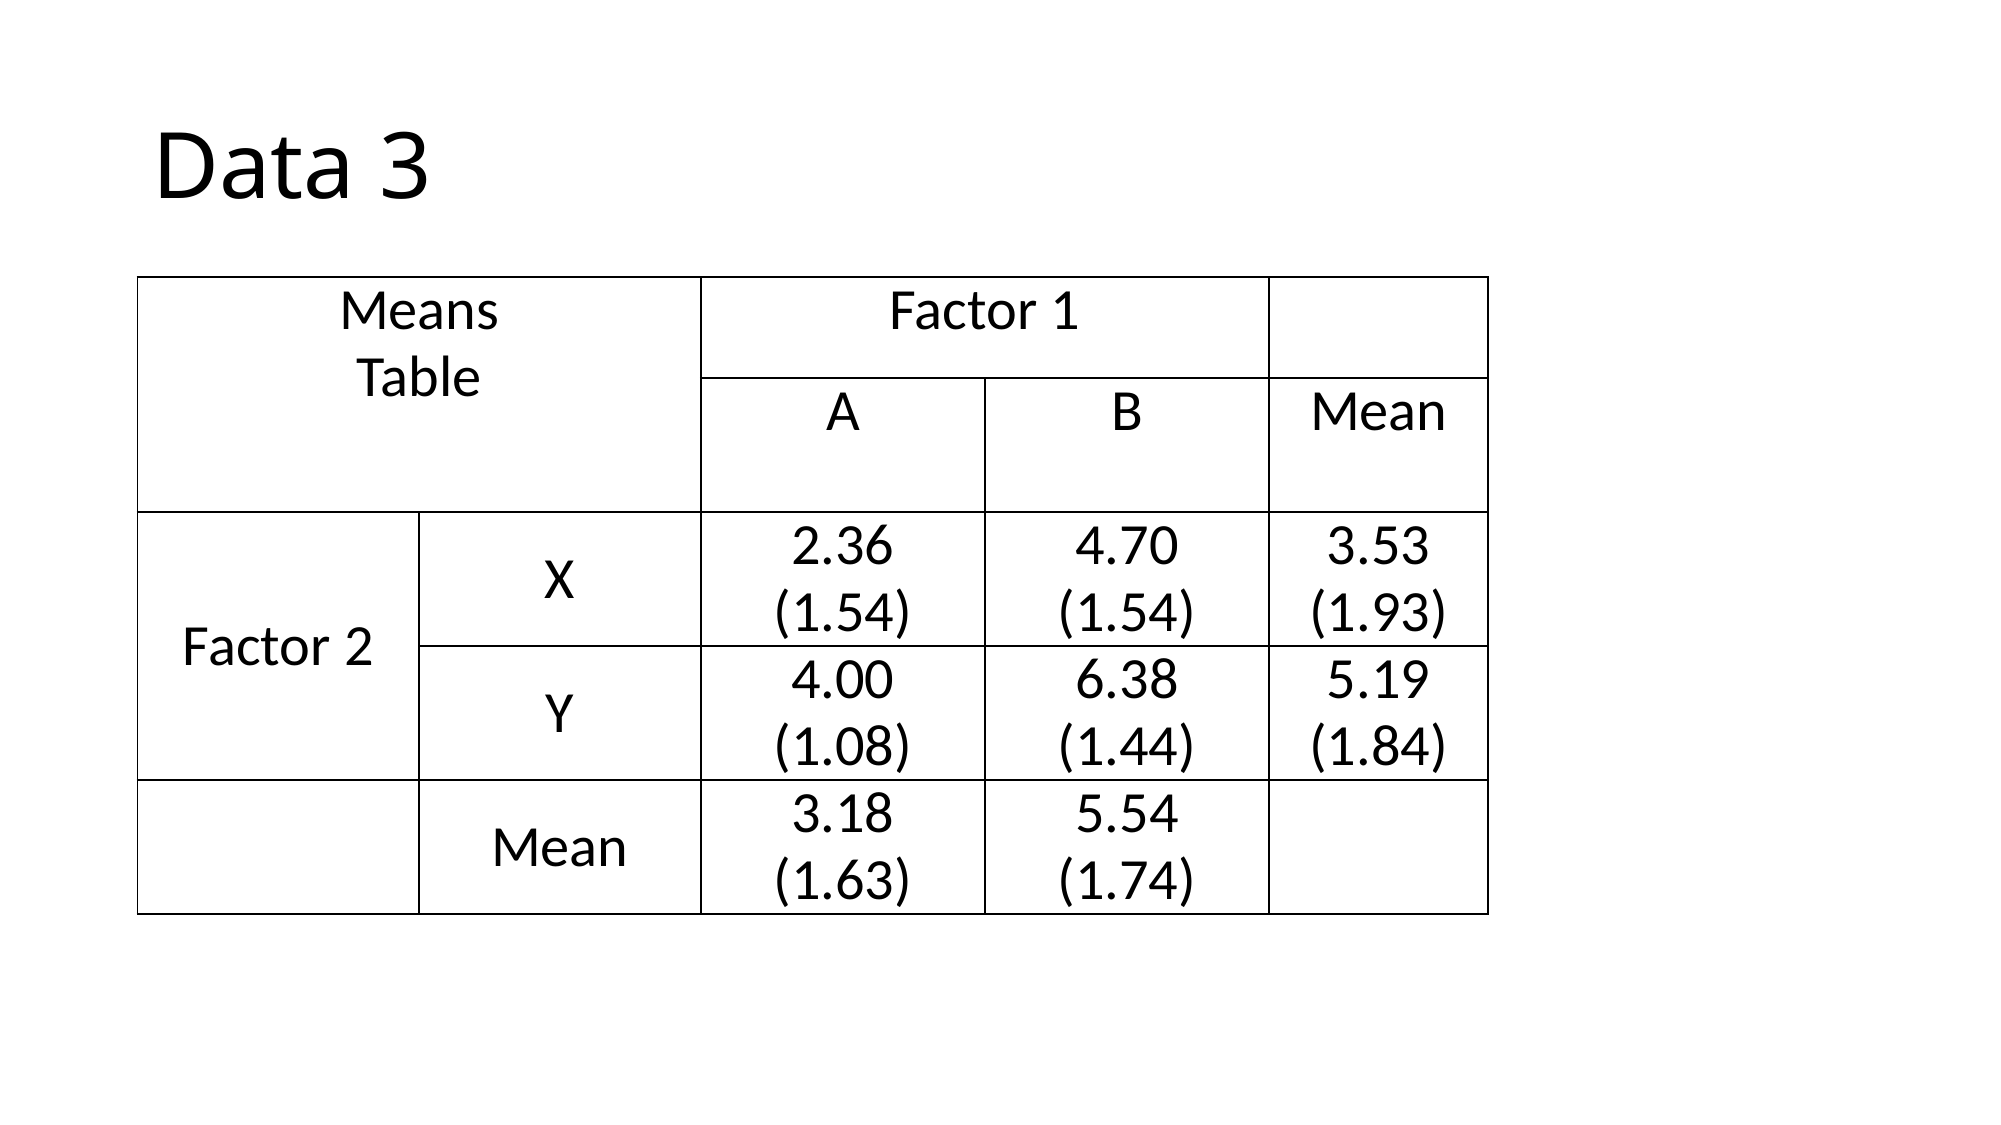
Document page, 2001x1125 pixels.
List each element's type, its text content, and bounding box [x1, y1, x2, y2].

table_header [1270, 278, 1487, 377]
table_cell 2.36 (1.54) [702, 513, 984, 645]
table_cell A [702, 379, 984, 511]
table_cell Mean [1270, 379, 1487, 511]
table_header Factor 1 [702, 278, 1268, 377]
table_cell 3.18 (1.63) [702, 781, 984, 913]
table_cell X [420, 513, 700, 645]
table_cell 4.00 (1.08) [702, 647, 984, 779]
table_cell 6.38 (1.44) [986, 647, 1268, 779]
table_cell 3.53 (1.93) [1270, 513, 1487, 645]
table_cell Y [420, 647, 700, 779]
table_cell Mean [420, 781, 700, 913]
table_cell Factor 2 [138, 513, 418, 779]
table_cell 4.70 (1.54) [986, 513, 1268, 645]
table_header Means Table [138, 278, 700, 511]
table_cell [138, 781, 418, 913]
table_cell 5.19 (1.84) [1270, 647, 1487, 779]
title Data 3 [137, 59, 1863, 278]
table_cell 5.54 (1.74) [986, 781, 1268, 913]
table_cell [1270, 781, 1487, 913]
table_cell B [986, 379, 1268, 511]
